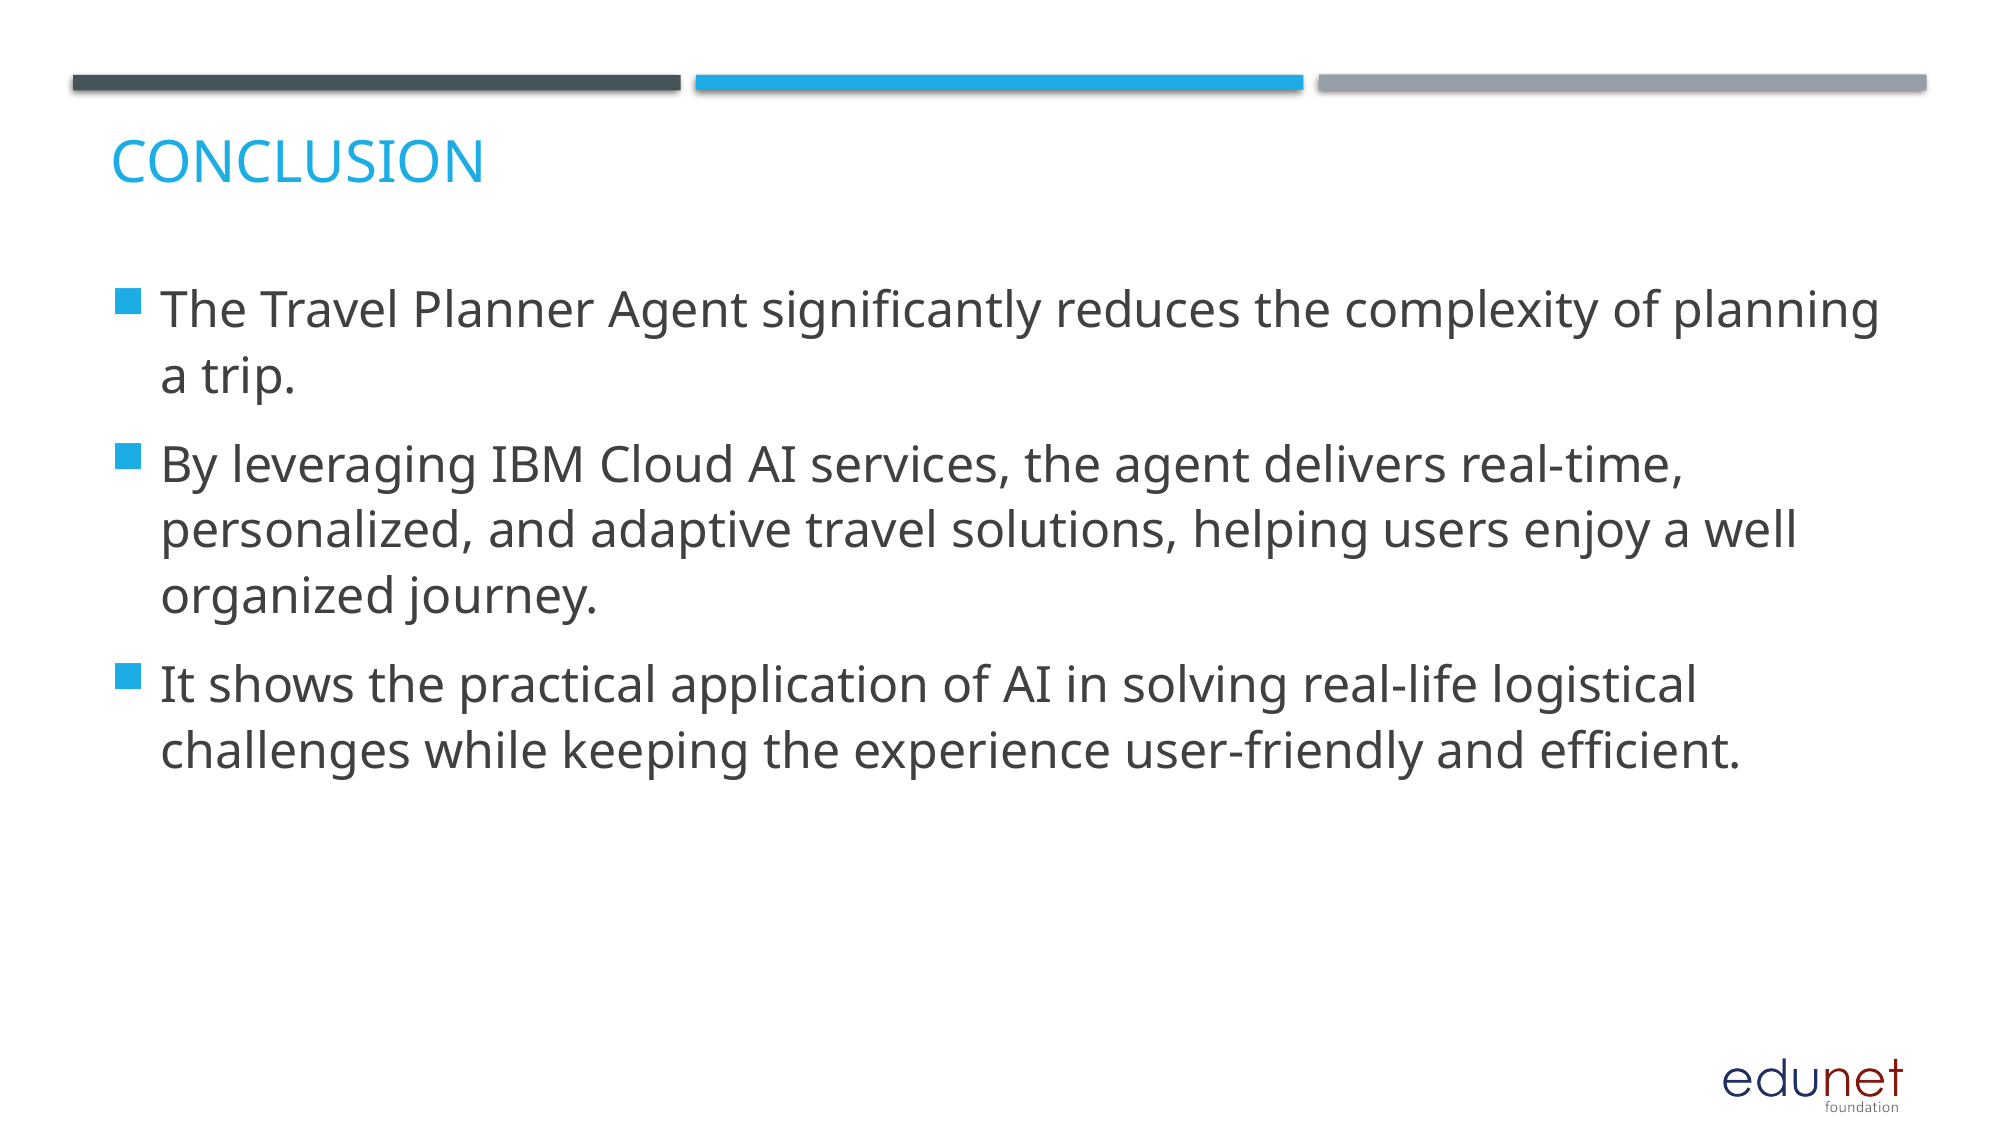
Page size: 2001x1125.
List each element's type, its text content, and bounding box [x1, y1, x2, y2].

list The Travel Planner Agent significantly reduces the complexity of planning a trip. By leveraging IBM Cloud AI services, the agent delivers real-time, personalized, and adaptive travel solutions, helping users enjoy a well organized journey. It shows the practical application of AI in solving real-life logistical challenges while keeping the experience user-friendly and efficient. [95, 283, 1905, 767]
title CONCLUSION [95, 115, 1905, 203]
picture [1719, 1056, 1905, 1116]
